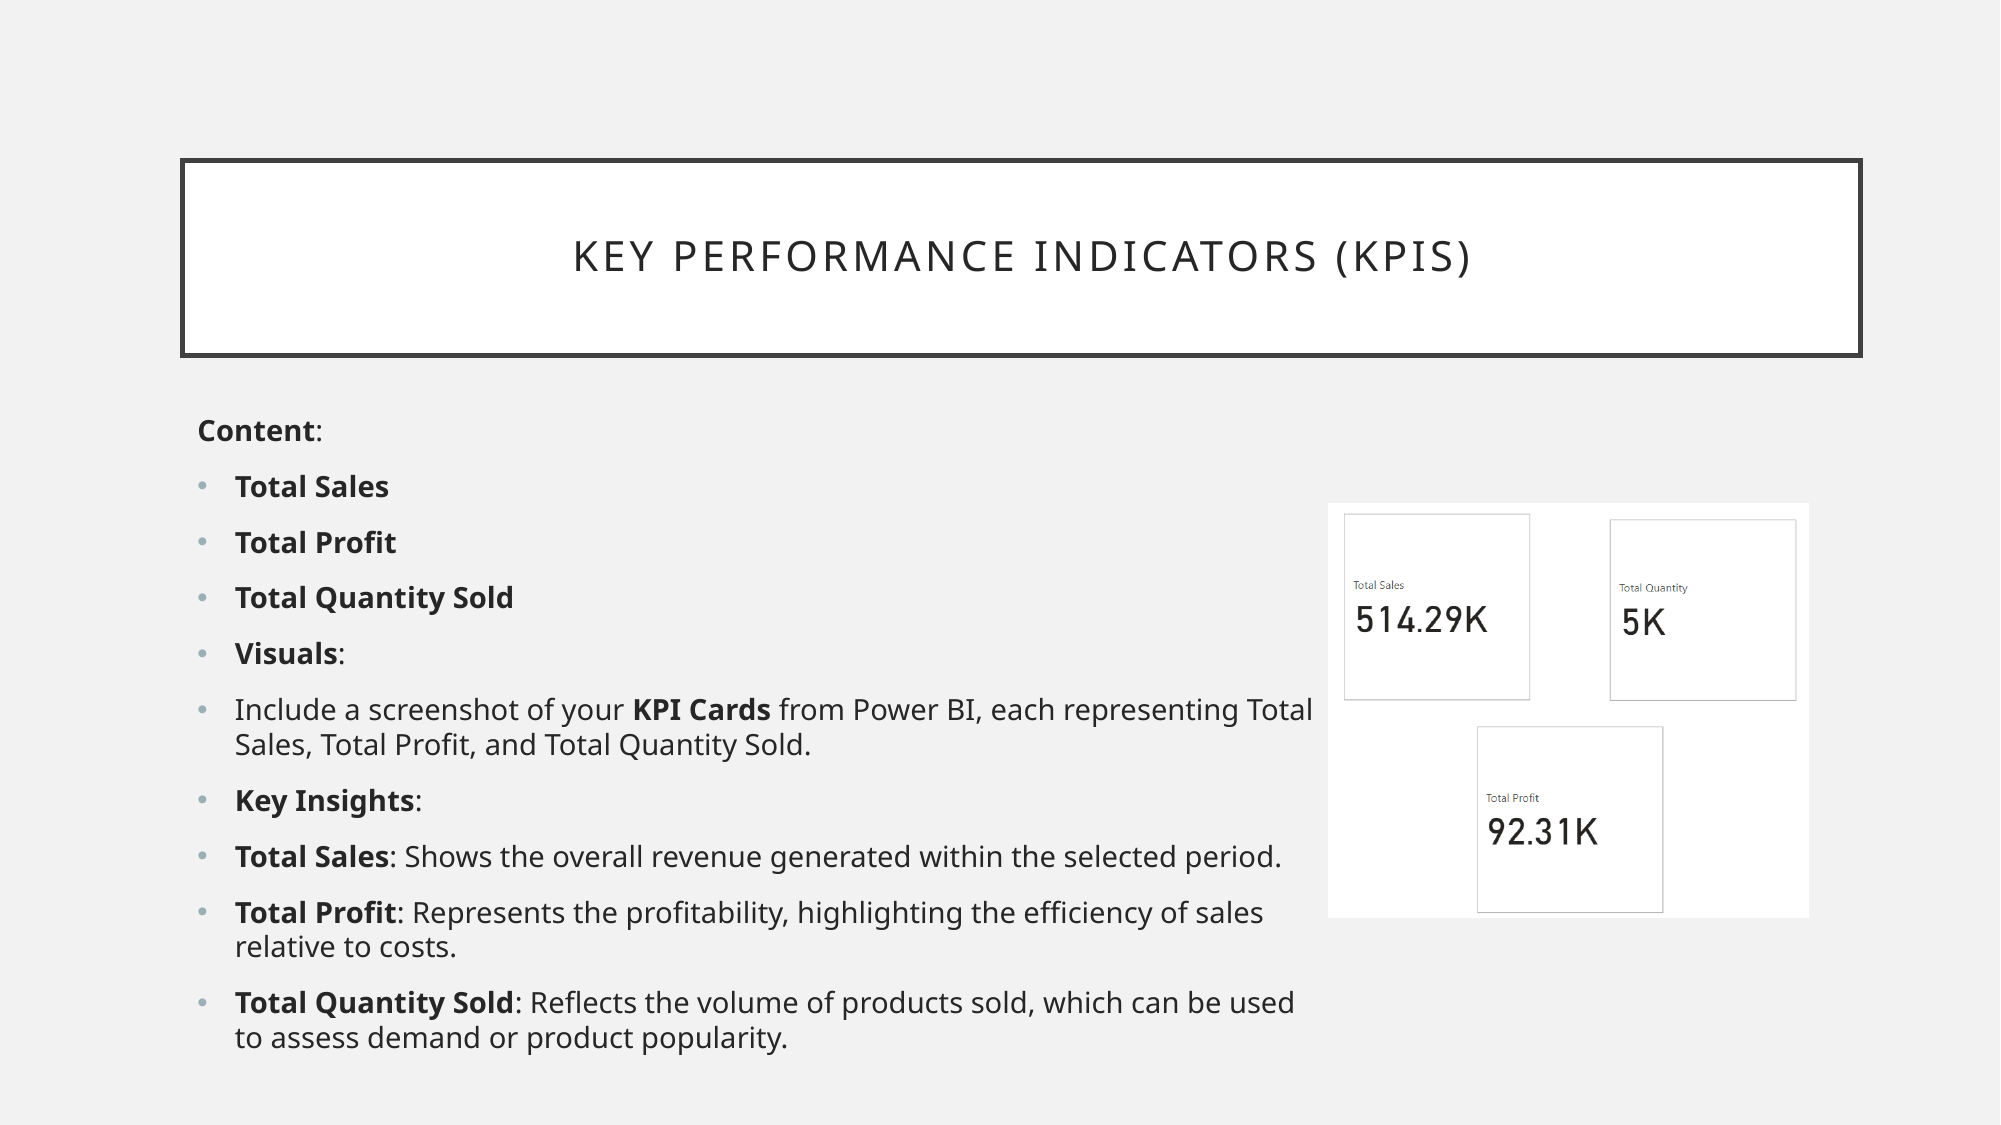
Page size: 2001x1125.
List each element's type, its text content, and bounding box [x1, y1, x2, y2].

picture [1328, 503, 1809, 918]
list Content: Total Sales Total Profit Total Quantity Sold Visuals: Include a screenshot of your KPI Cards from Power BI, each representing Total Sales, Total Profit, and Total Quantity Sold. Key Insights: Total Sales: Shows the overall revenue generated within the selected period. Total Profit: Represents the profitability, highlighting the efficiency of sales relative to costs. Total Quantity Sold: Reflects the volume of products sold, which can be used to assess demand or product popularity. [182, 404, 1329, 1016]
title Key Performance Indicators (KPIs) [180, 158, 1863, 358]
